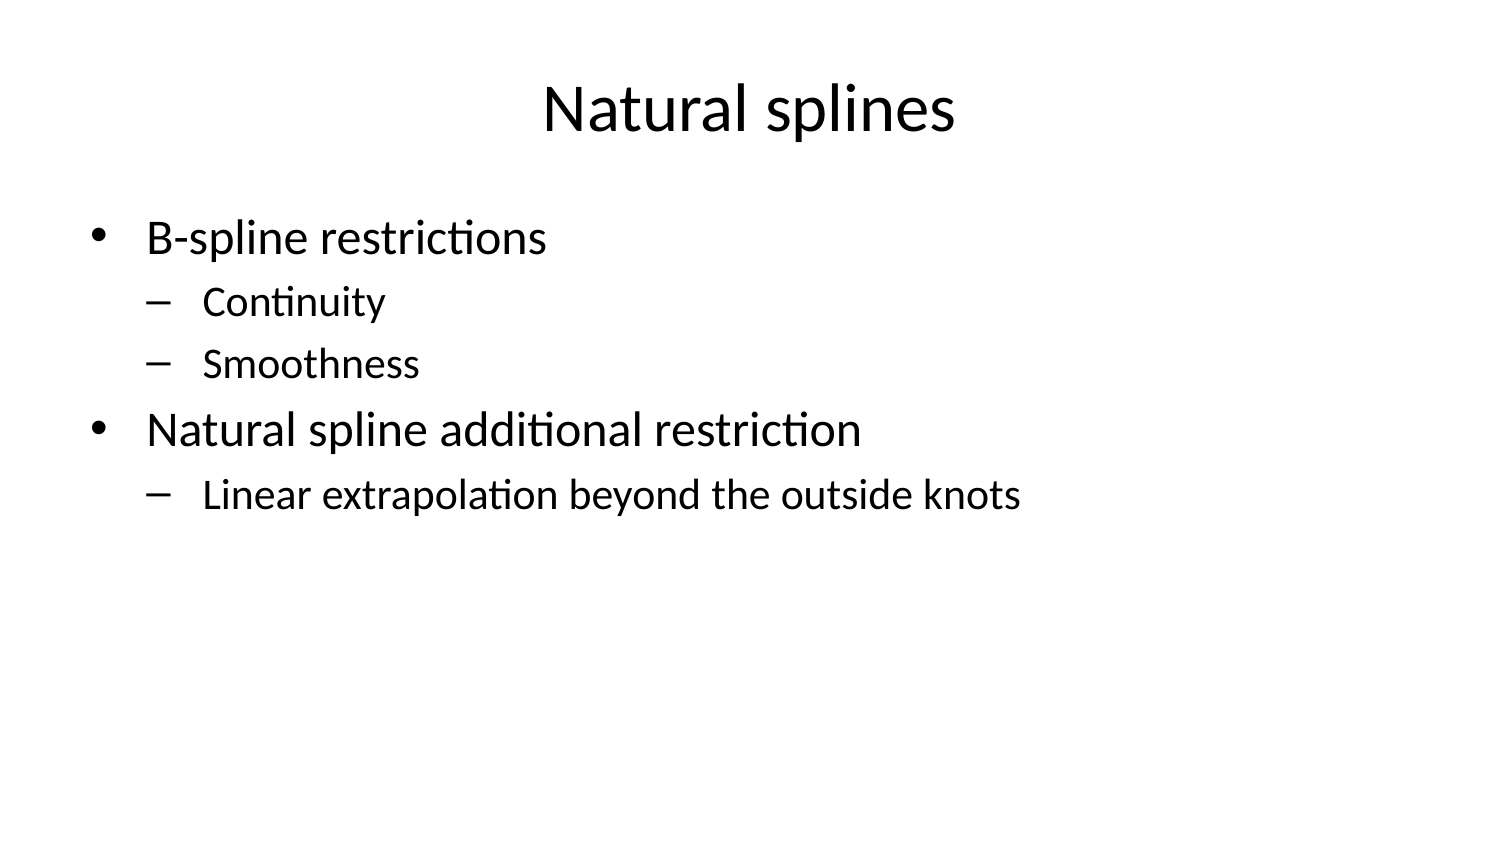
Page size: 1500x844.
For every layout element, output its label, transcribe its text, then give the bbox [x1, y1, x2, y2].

list B-spline restrictions Continuity Smoothness Natural spline additional restriction Linear extrapolation beyond the outside knots [75, 196, 1425, 754]
title Natural splines [75, 33, 1425, 175]
